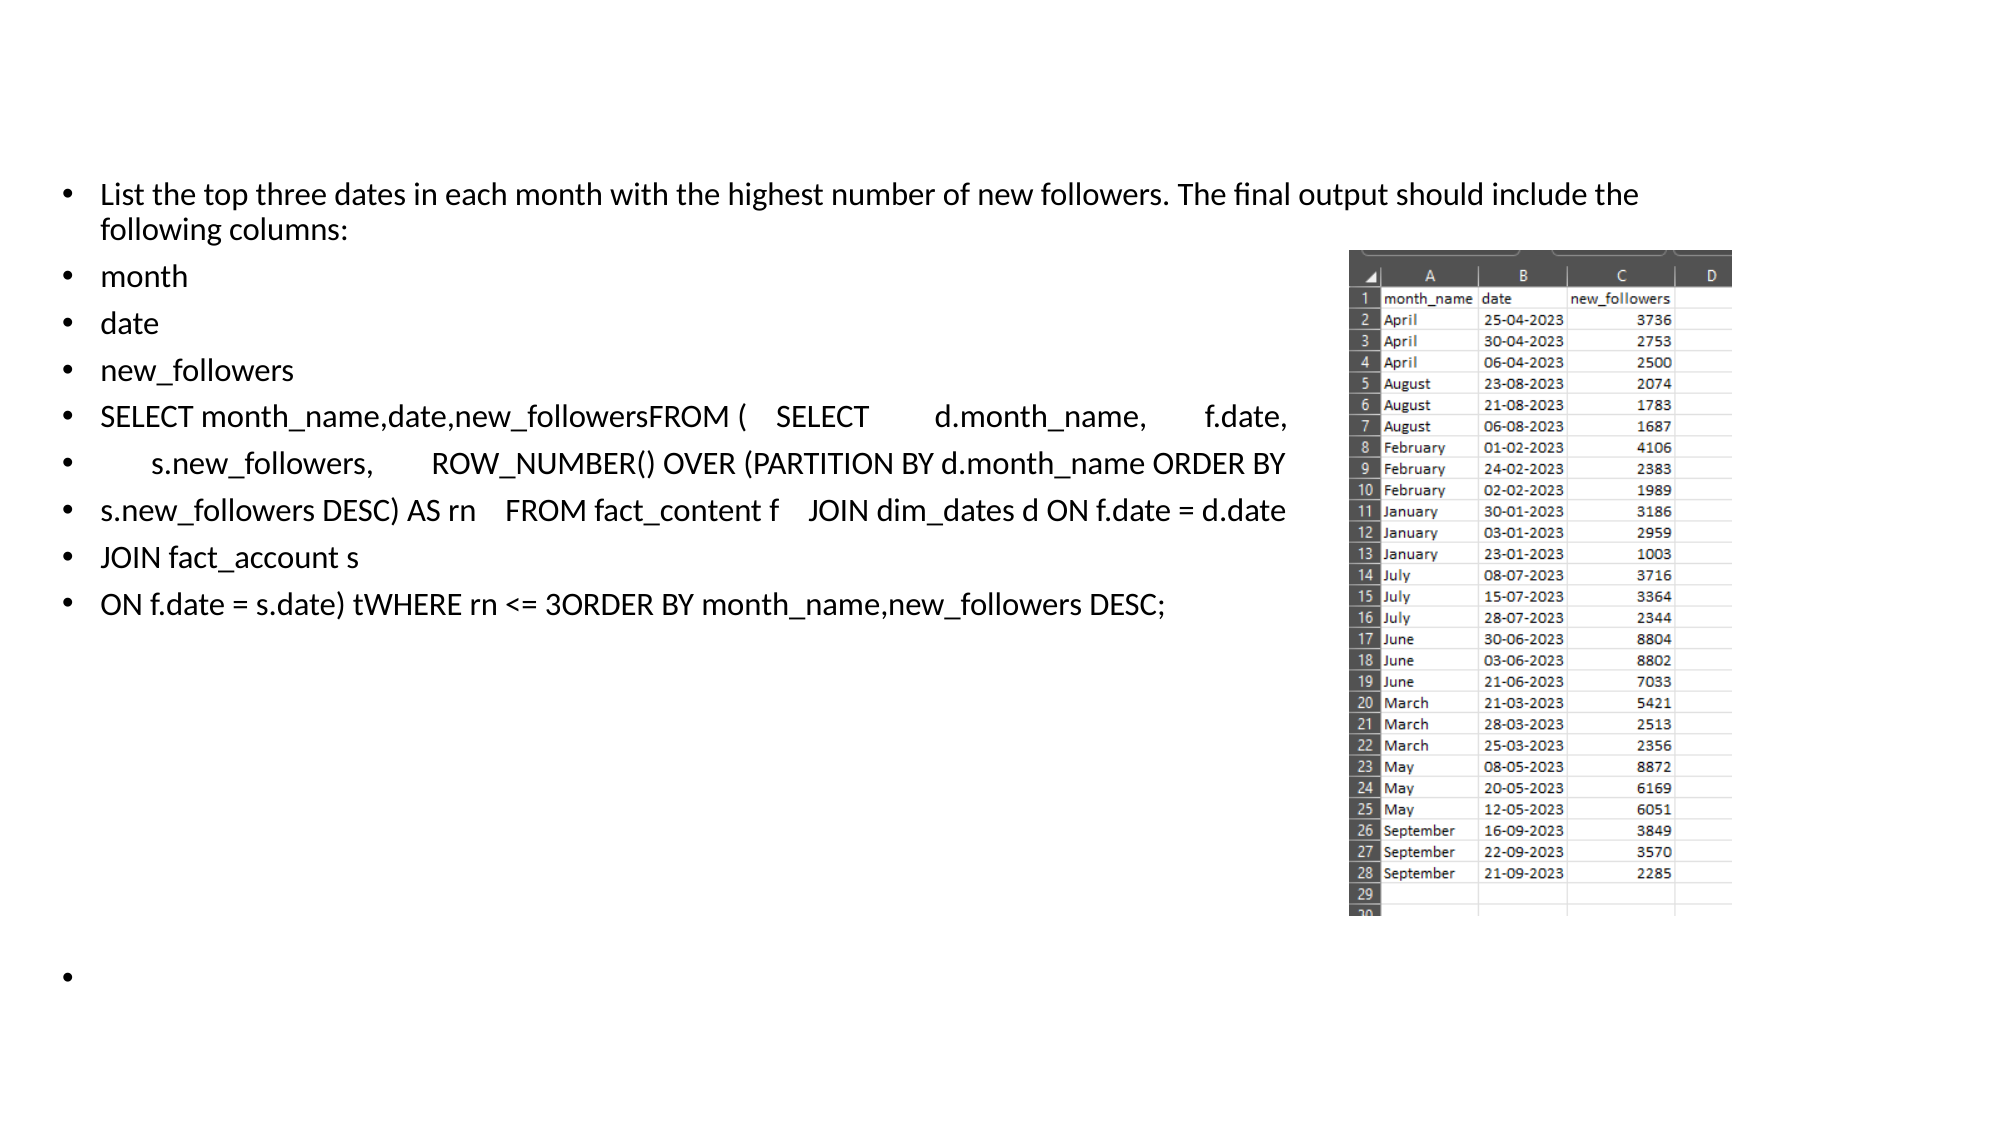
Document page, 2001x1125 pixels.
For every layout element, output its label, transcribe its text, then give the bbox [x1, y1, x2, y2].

list List the top three dates in each month with the highest number of new followers. The final output should include the following columns: month date new_followers SELECT month_name,date,new_followersFROM ( SELECT d.month_name, f.date, s.new_followers, ROW_NUMBER() OVER (PARTITION BY d.month_name ORDER BY s.new_followers DESC) AS rn FROM fact_content f JOIN dim_dates d ON f.date = d.date JOIN fact_account s ON f.date = s.date) tWHERE rn <= 3ORDER BY month_name,new_followers DESC; [47, 25, 1773, 1022]
picture [1349, 250, 1732, 916]
